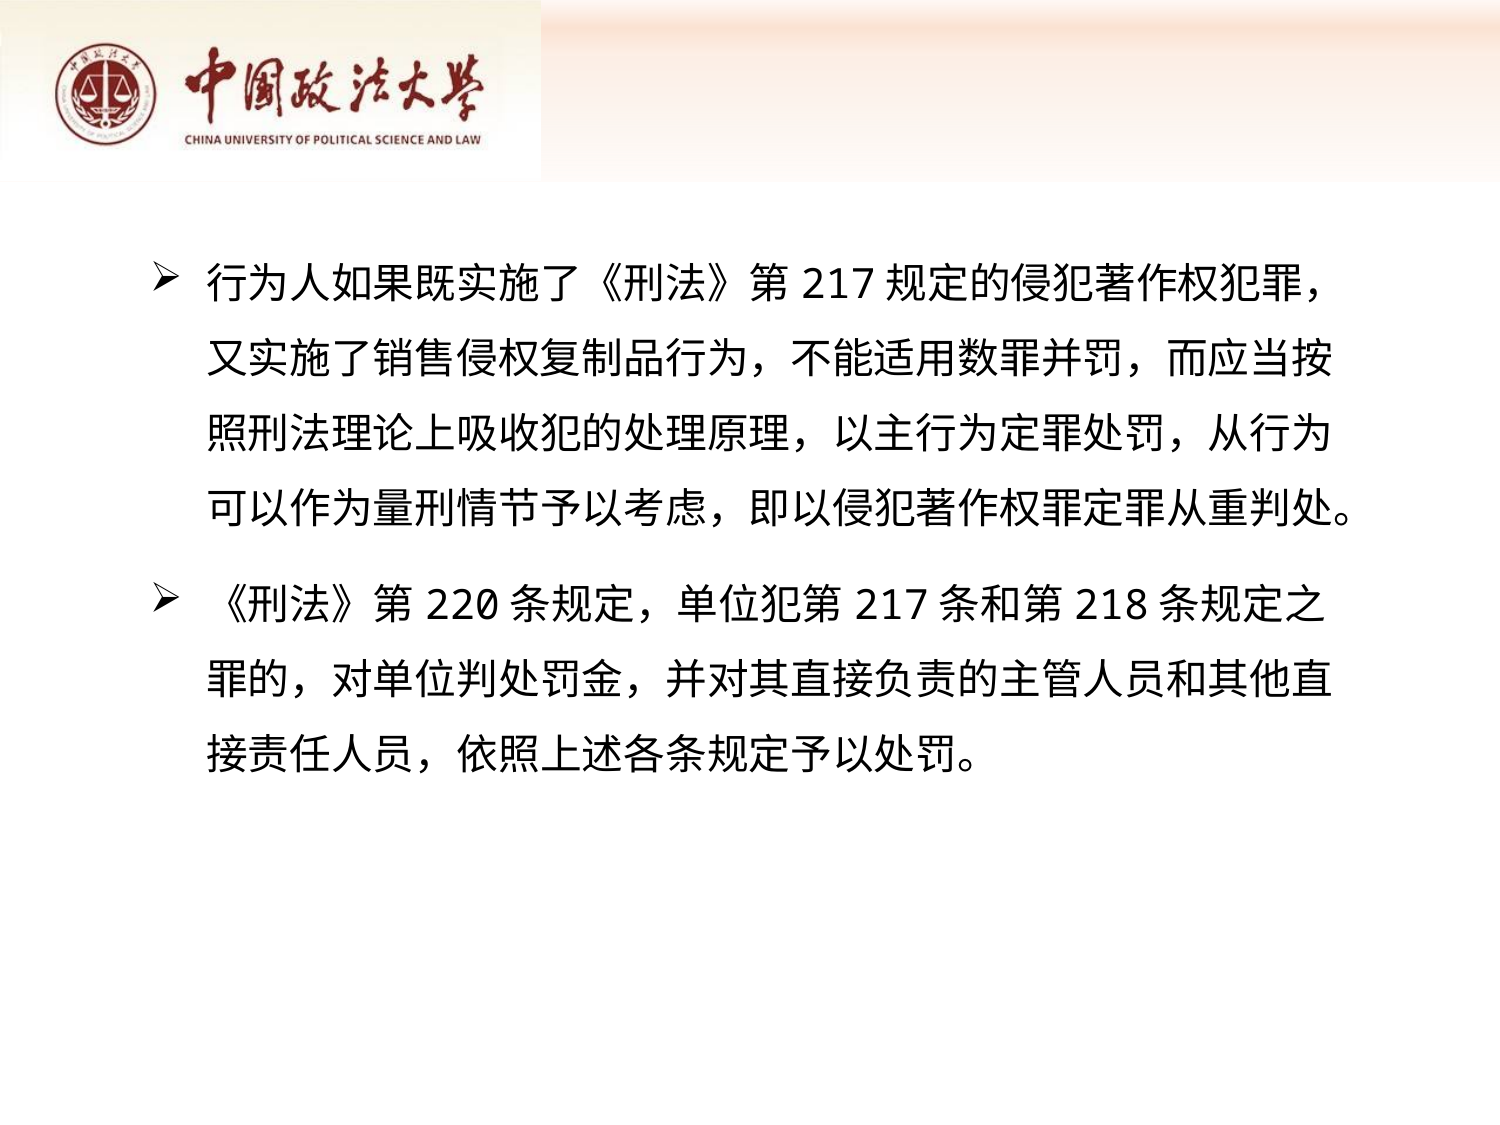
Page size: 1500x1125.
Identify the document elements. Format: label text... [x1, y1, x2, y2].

list 行为人如果既实施了《刑法》第217规定的侵犯著作权犯罪，又实施了销售侵权复制品行为，不能适用数罪并罚，而应当按照刑法理论上吸收犯的处理原理，以主行为定罪处罚，从行为可以作为量刑情节予以考虑，即以侵犯著作权罪定罪从重判处。 《刑法》第220条规定，单位犯第217条和第218条规定之罪的，对单位判处罚金，并对其直接负责的主管人员和其他直接责任人员，依照上述各条规定予以处罚。 [130, 224, 1370, 864]
picture [0, 0, 1500, 182]
